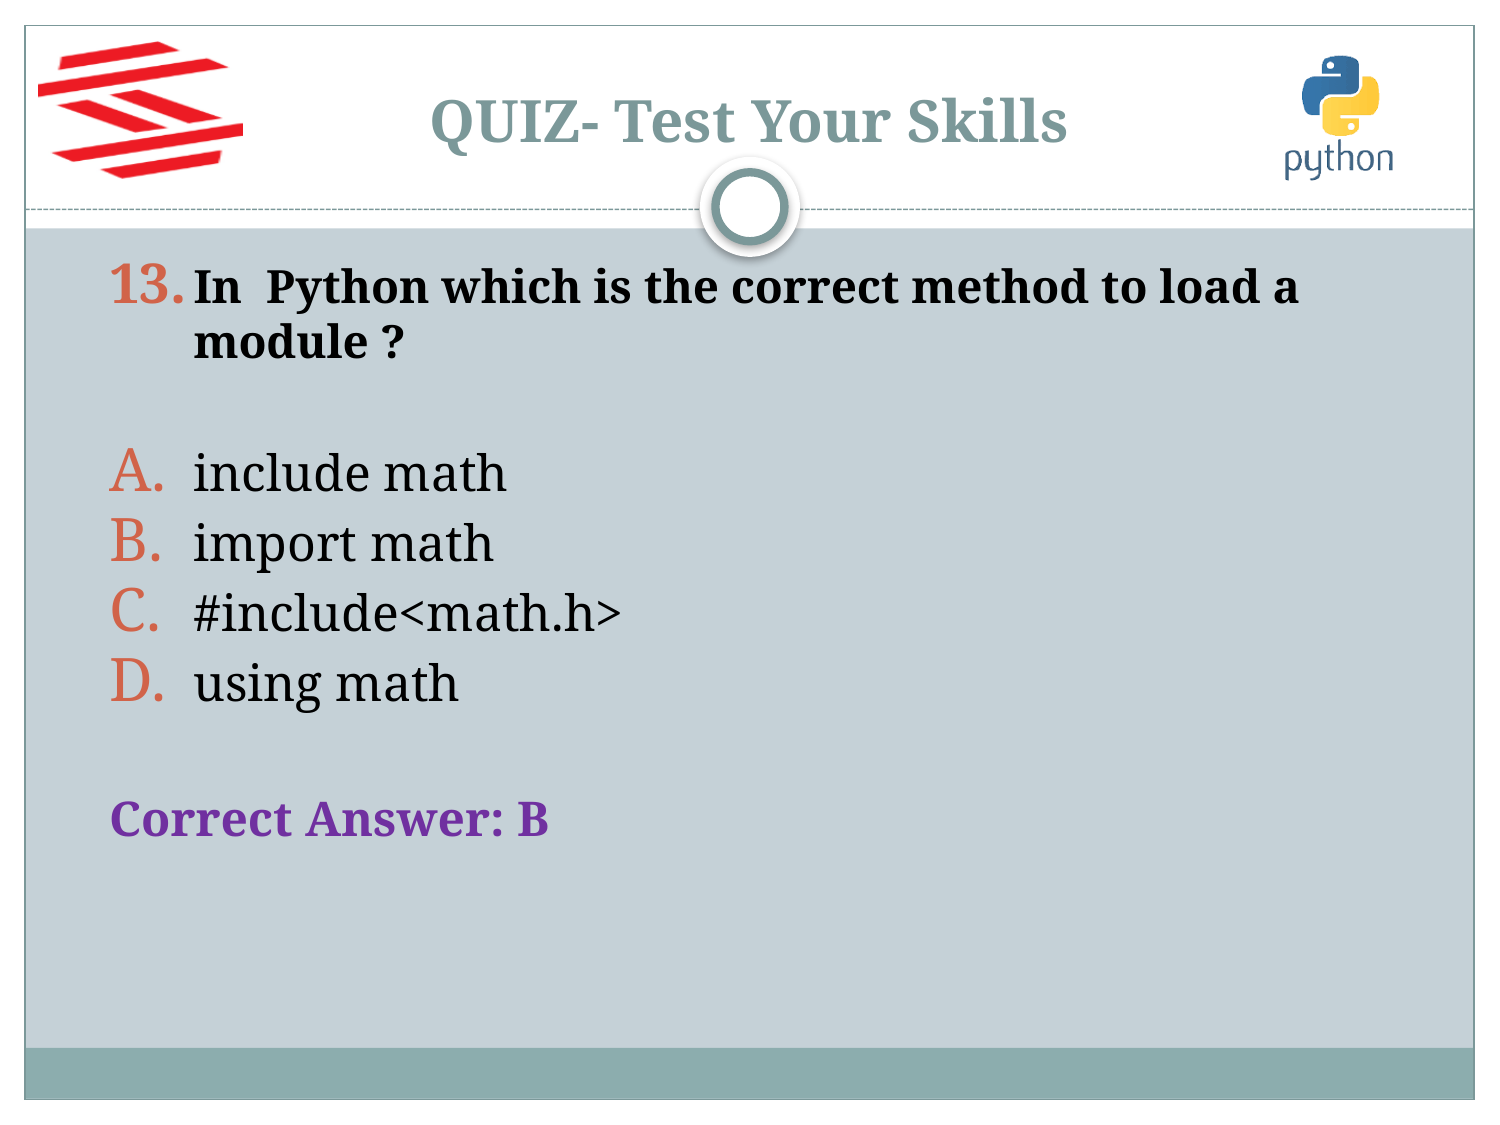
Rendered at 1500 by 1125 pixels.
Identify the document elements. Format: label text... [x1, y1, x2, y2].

picture [37, 40, 243, 185]
picture [1206, 53, 1471, 186]
title QUIZ- Test Your Skills [237, 37, 1450, 162]
list In Python which is the correct method to load a module ? include math import math #include<math.h> using math Correct Answer: B [49, 250, 1445, 1047]
